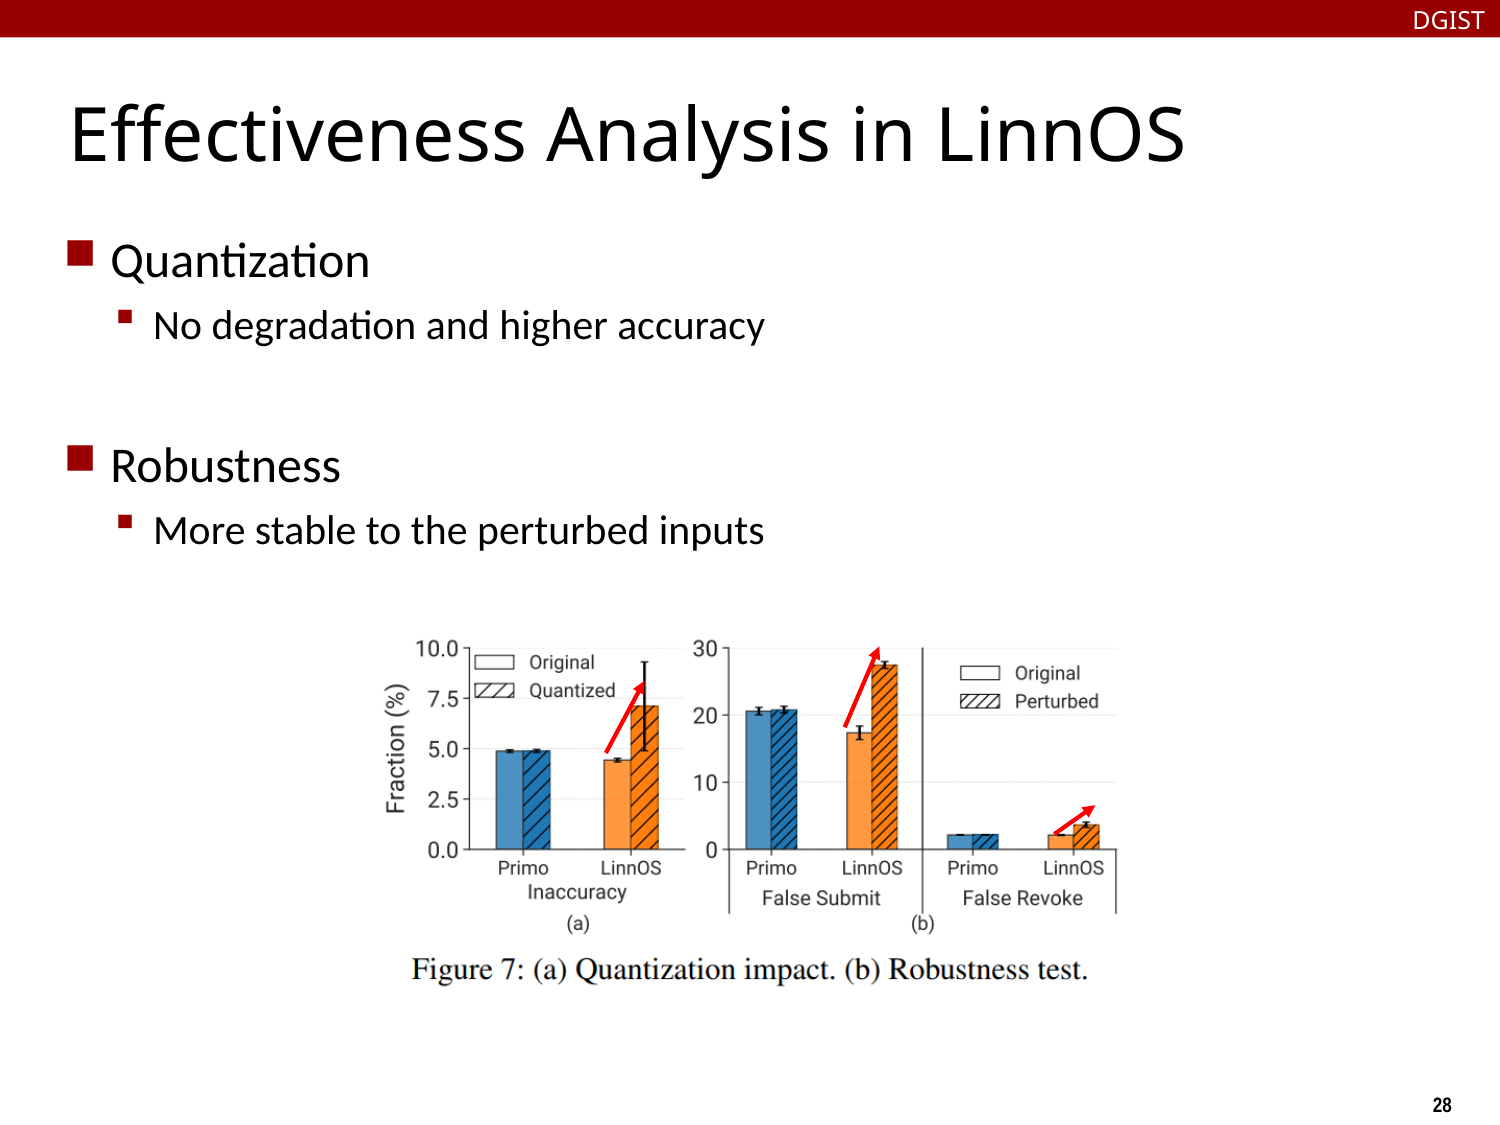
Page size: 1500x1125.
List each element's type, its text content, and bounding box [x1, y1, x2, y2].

text_box DGIST [1412, 4, 1500, 34]
text_box Quantization No degradation and higher accuracy Robustness More stable to the perturbed inputs [62, 220, 1438, 559]
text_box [844, 646, 880, 728]
picture [343, 627, 1159, 1000]
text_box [1053, 804, 1096, 835]
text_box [605, 680, 645, 754]
text_box [0, 0, 1500, 38]
title Effectiveness Analysis in LinnOS [62, 41, 1438, 220]
